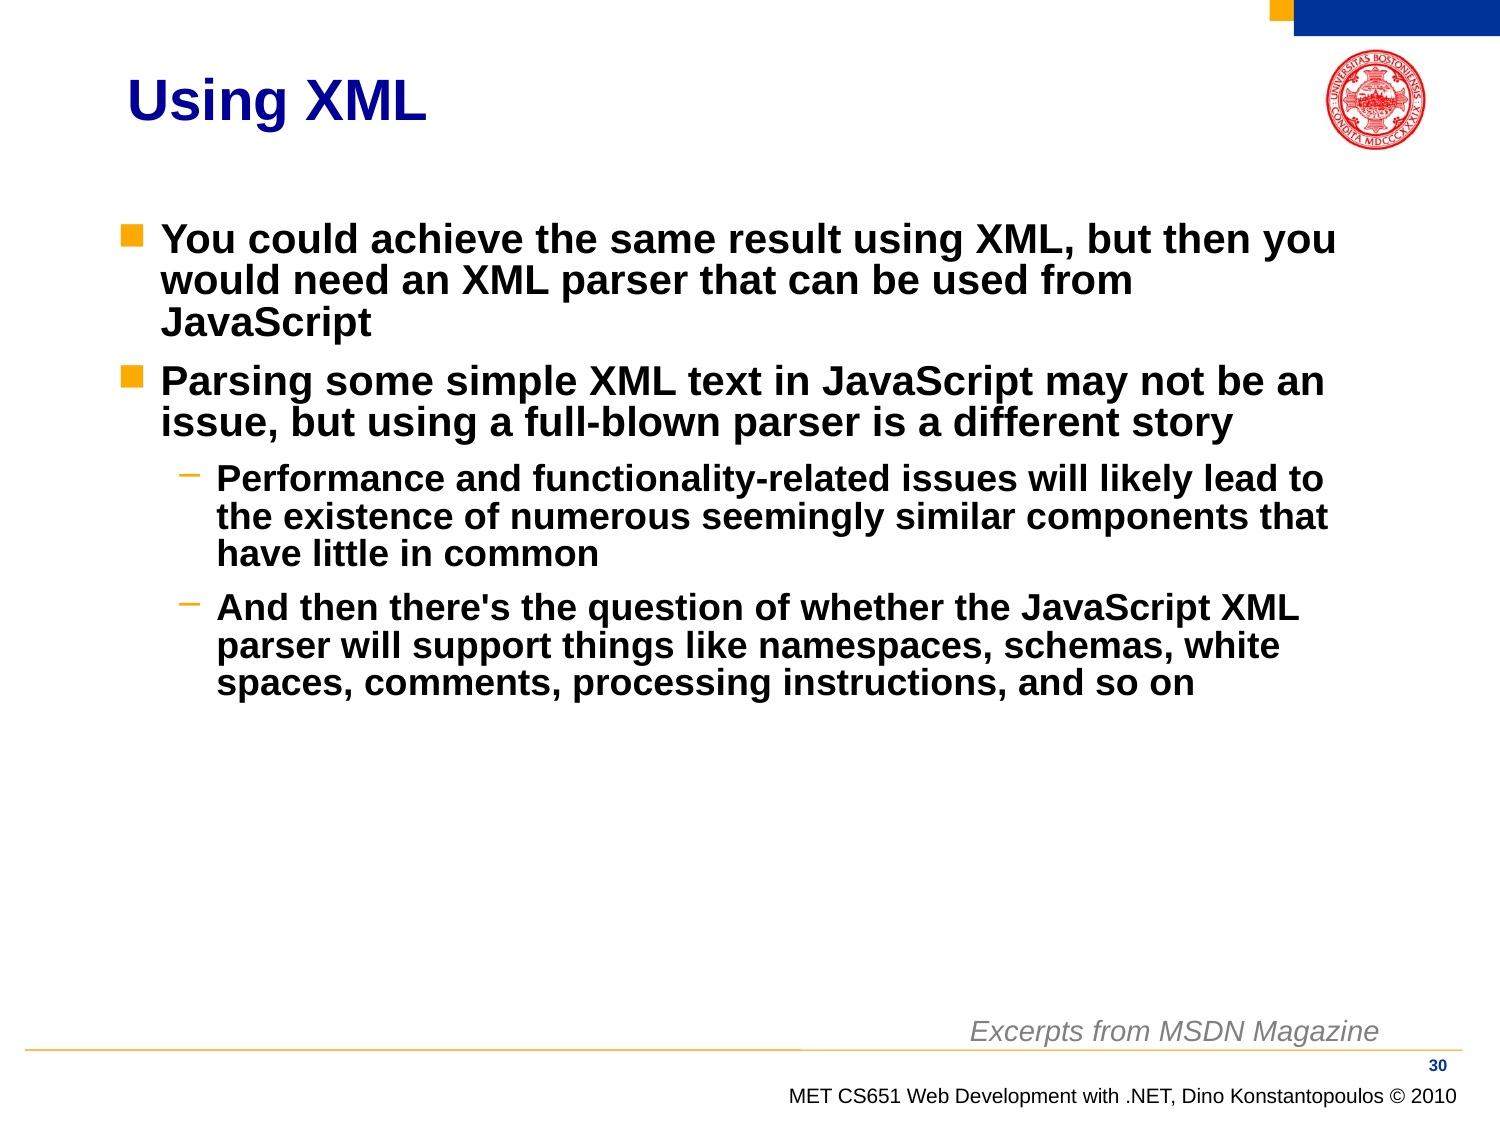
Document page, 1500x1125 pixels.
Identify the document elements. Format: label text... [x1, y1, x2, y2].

slide_number 30 [1374, 1049, 1463, 1076]
text_box Excerpts from MSDN Magazine [924, 987, 1425, 1055]
picture [1325, 49, 1426, 150]
list You could achieve the same result using XML, but then you would need an XML parser that can be used from JavaScript Parsing some simple XML text in JavaScript may not be an issue, but using a full-blown parser is a different story Performance and functionality-related issues will likely lead to the existence of numerous seemingly similar components that have little in common And then there's the question of whether the JavaScript XML parser will support things like namespaces, schemas, white spaces, comments, processing instructions, and so on [108, 212, 1371, 1002]
title Using XML [112, 62, 1288, 151]
